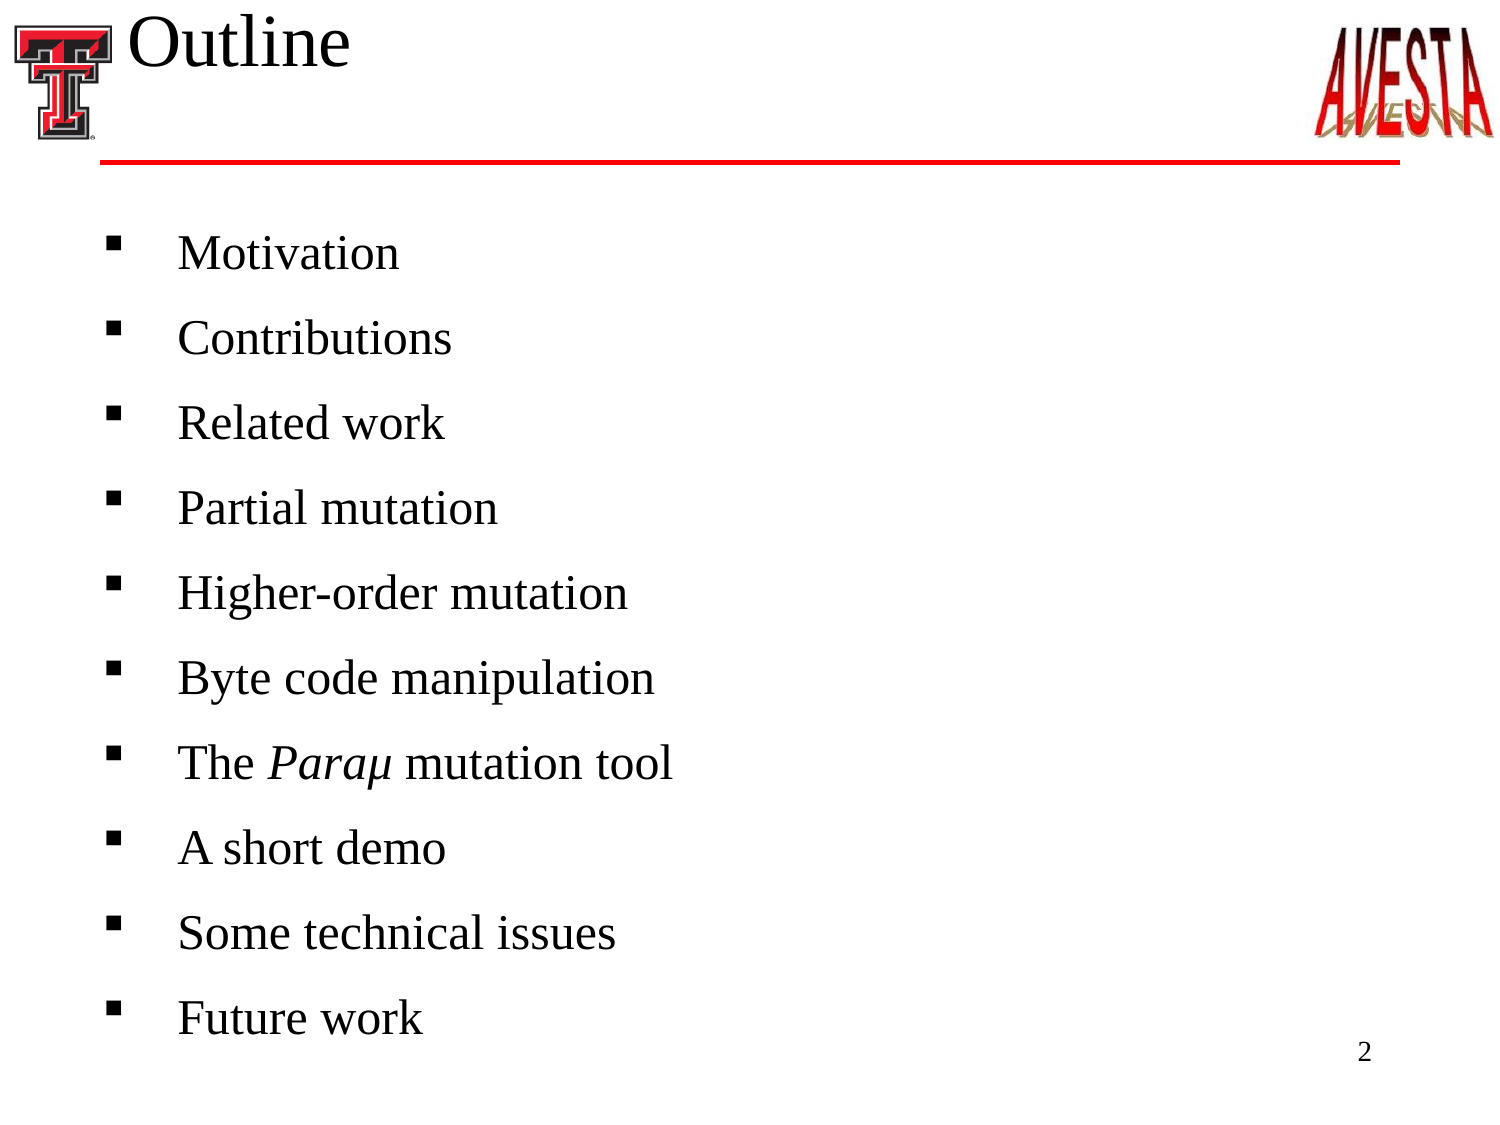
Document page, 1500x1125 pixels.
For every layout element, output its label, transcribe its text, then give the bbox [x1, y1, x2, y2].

text_box Outline [112, 12, 1450, 150]
slide_number 2 [1338, 1024, 1388, 1101]
picture [1305, 16, 1500, 157]
text_box Motivation Contributions Related work Partial mutation Higher-order mutation Byte code manipulation The Paraμ mutation tool A short demo Some technical issues Future work [87, 212, 1338, 1125]
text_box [13, 24, 113, 141]
